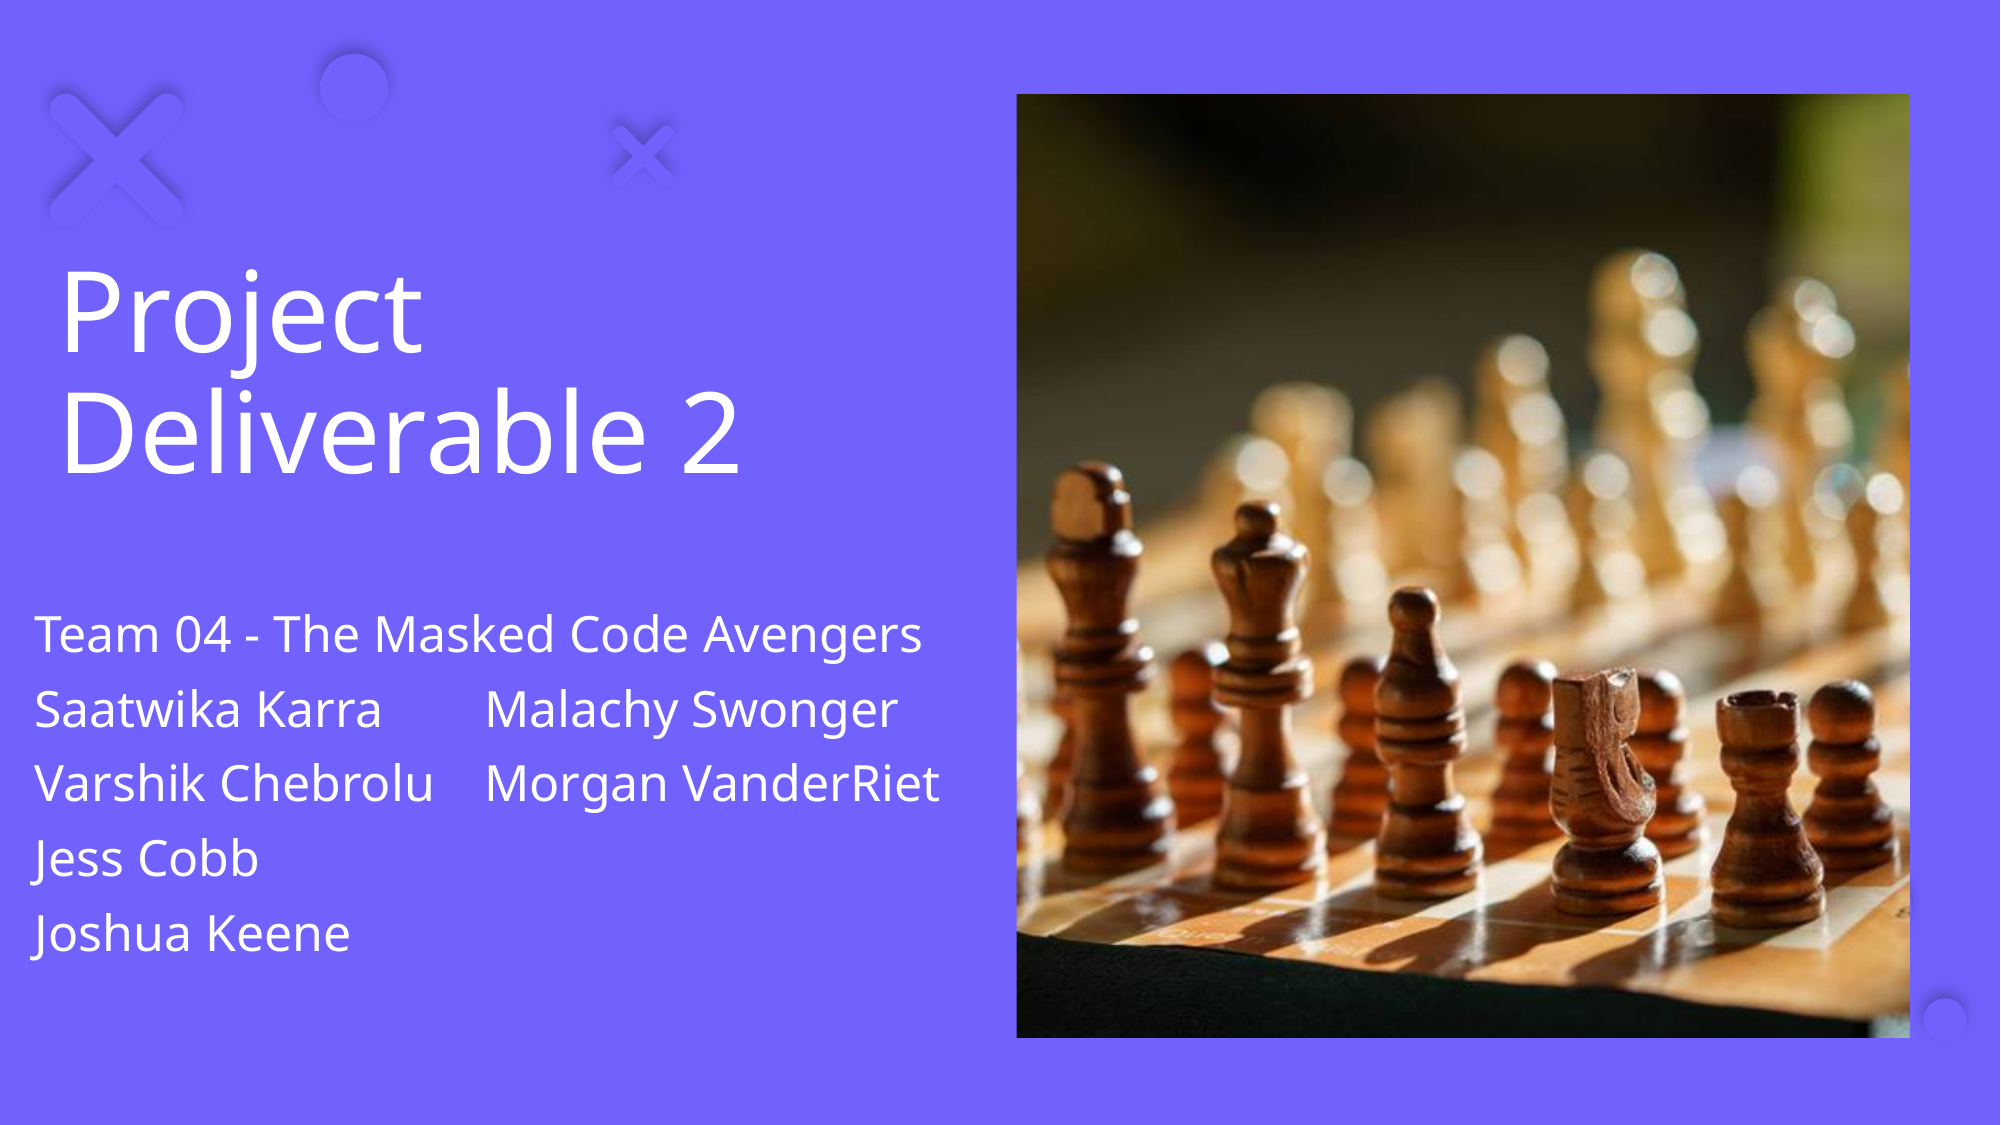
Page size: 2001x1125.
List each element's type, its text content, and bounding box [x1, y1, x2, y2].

subtitle Team 04 - The Masked Code Avengers Saatwika Karra Malachy Swonger Varshik Chebrolu Morgan VanderRiet Jess Cobb Joshua Keene [19, 601, 972, 1031]
title Project Deliverable 2 [42, 62, 934, 506]
picture [1016, 94, 1910, 1038]
